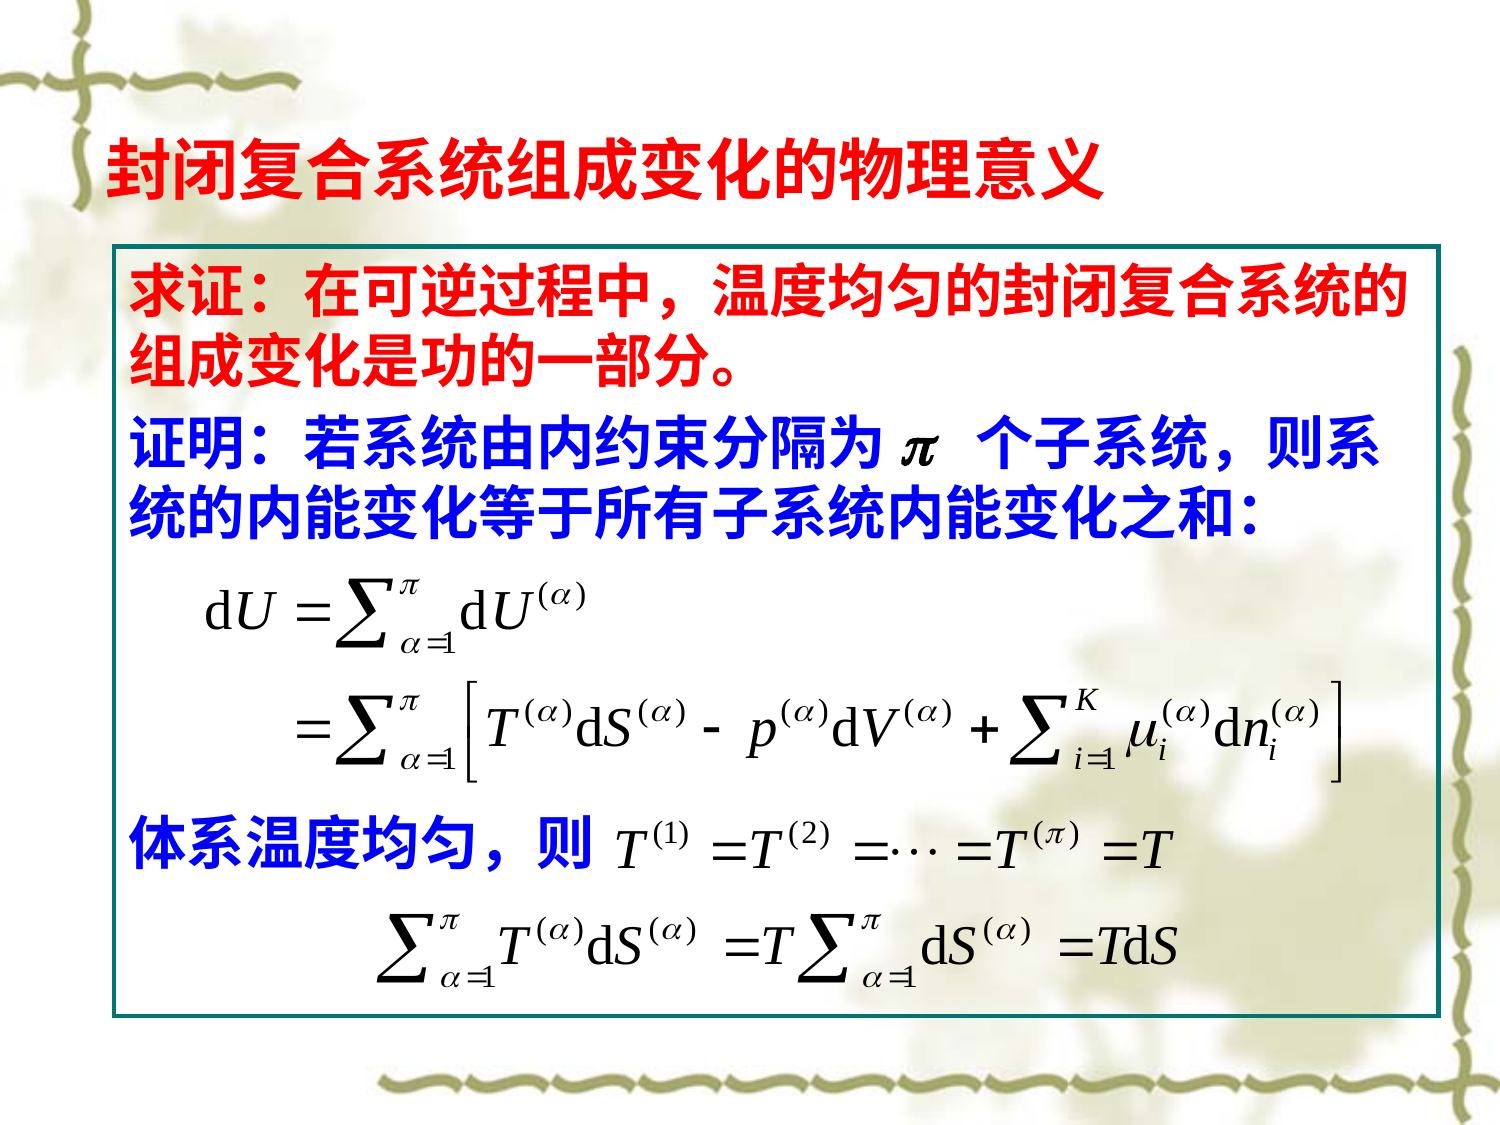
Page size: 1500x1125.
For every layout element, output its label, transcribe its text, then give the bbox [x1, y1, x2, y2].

picture [0, 0, 1500, 1125]
text_box 封闭复合系统组成变化的物理意义 [90, 120, 1439, 216]
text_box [113, 246, 1439, 1025]
